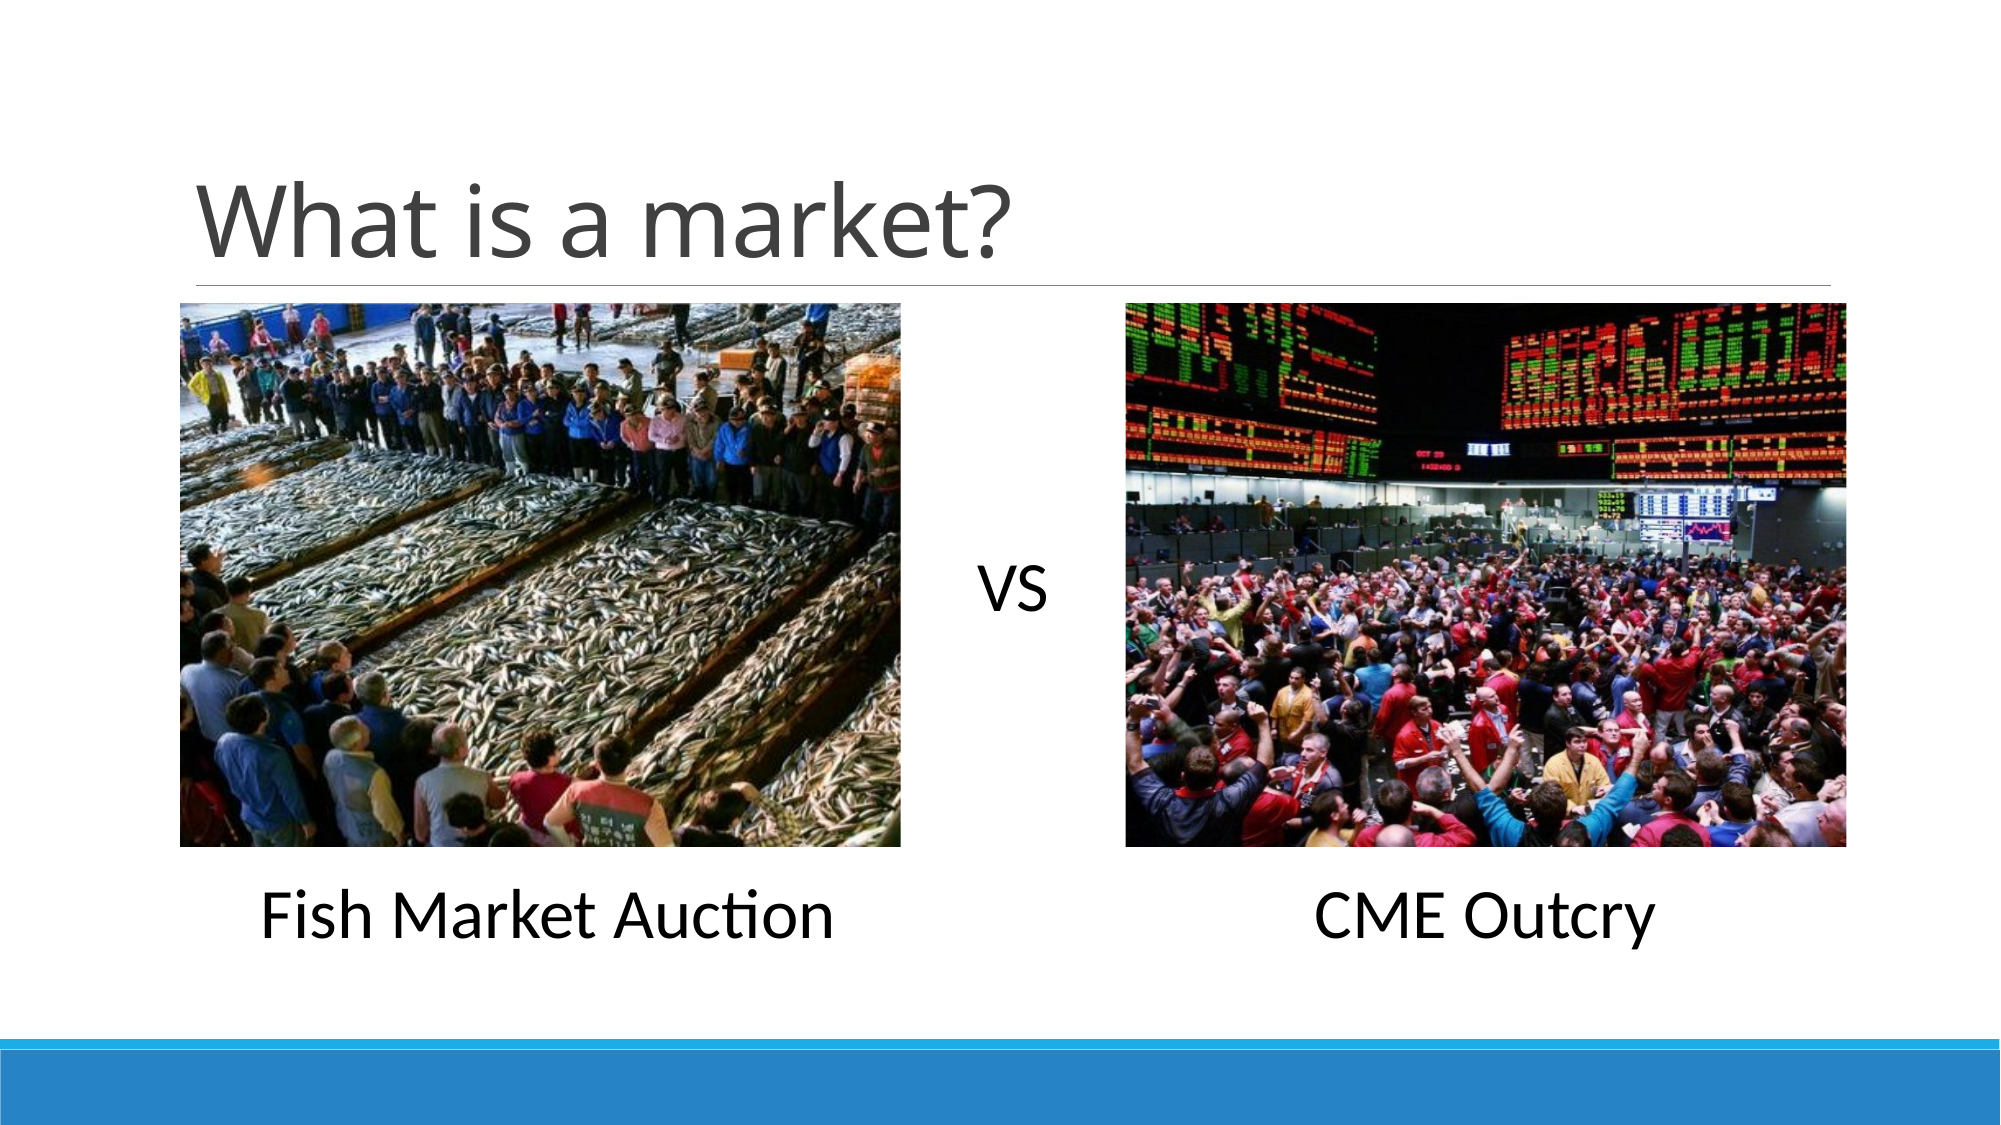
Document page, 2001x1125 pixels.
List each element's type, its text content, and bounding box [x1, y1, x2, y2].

title What is a market? [180, 47, 1830, 285]
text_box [179, 302, 1847, 981]
